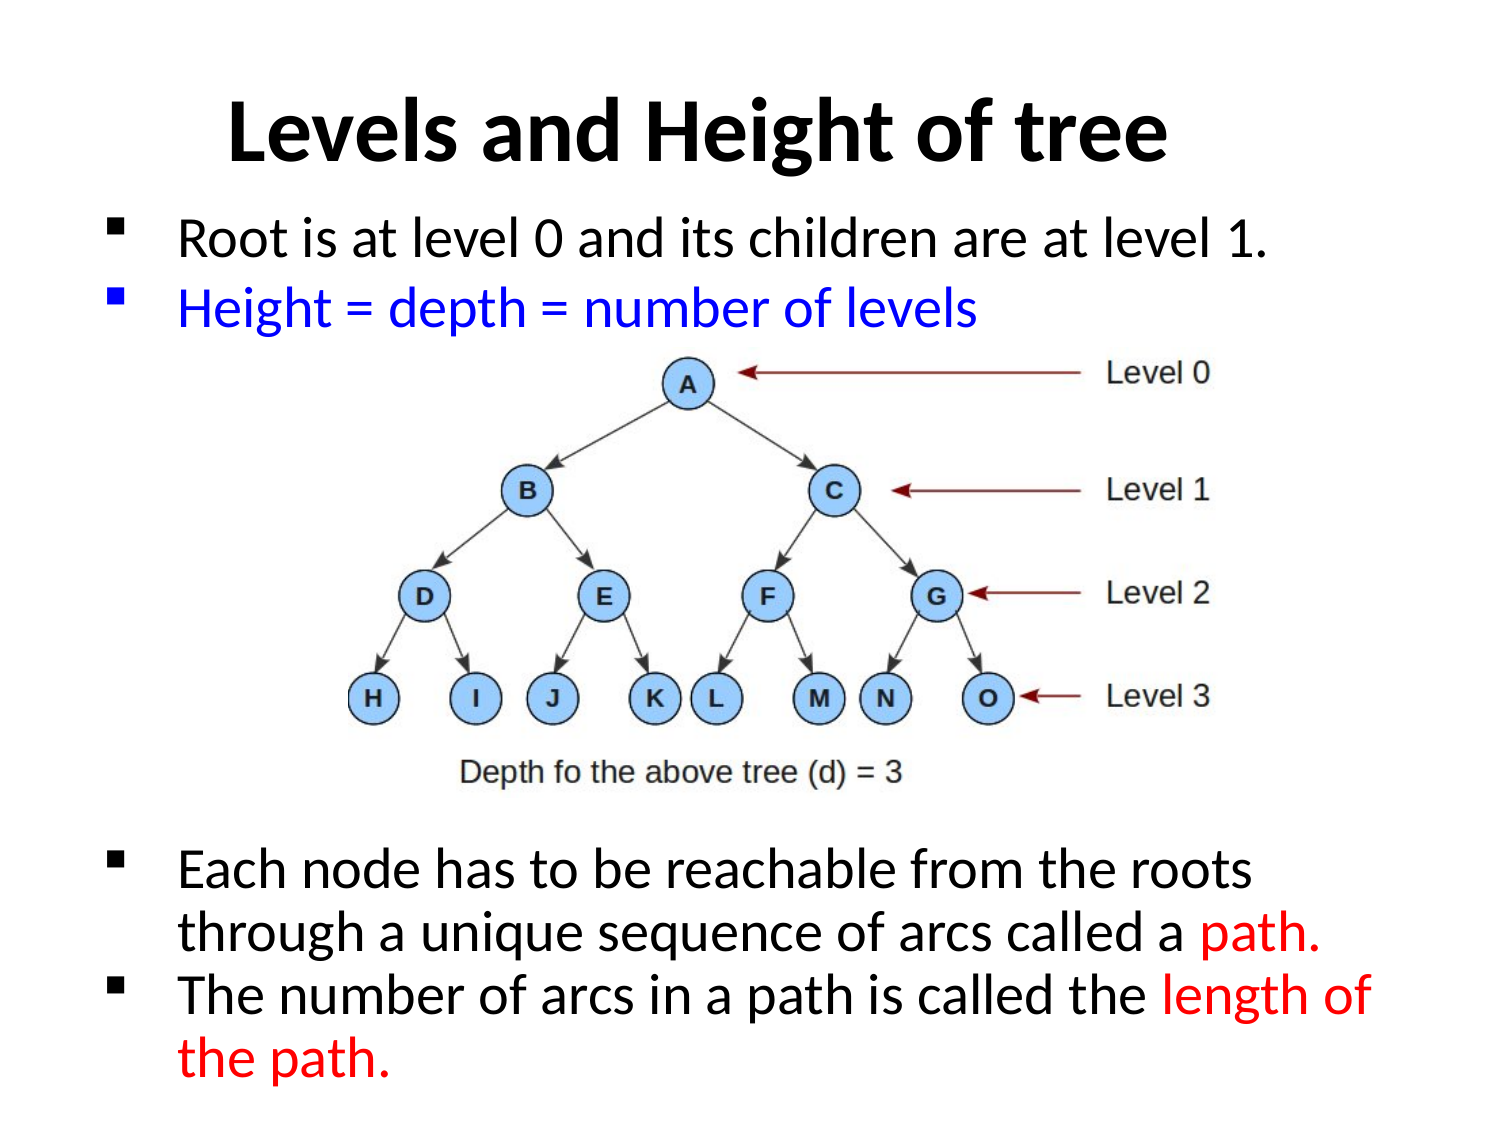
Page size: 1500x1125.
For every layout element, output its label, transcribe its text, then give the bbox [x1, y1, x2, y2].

text_box Root is at level 0 and its children are at level 1. Height = depth = number of levels [87, 191, 1350, 347]
text_box Levels and Height of tree [212, 62, 1186, 188]
picture [347, 347, 1236, 799]
text_box Each node has to be reachable from the roots through a unique sequence of arcs called a path. The number of arcs in a path is called the length of the path. [87, 830, 1425, 1125]
